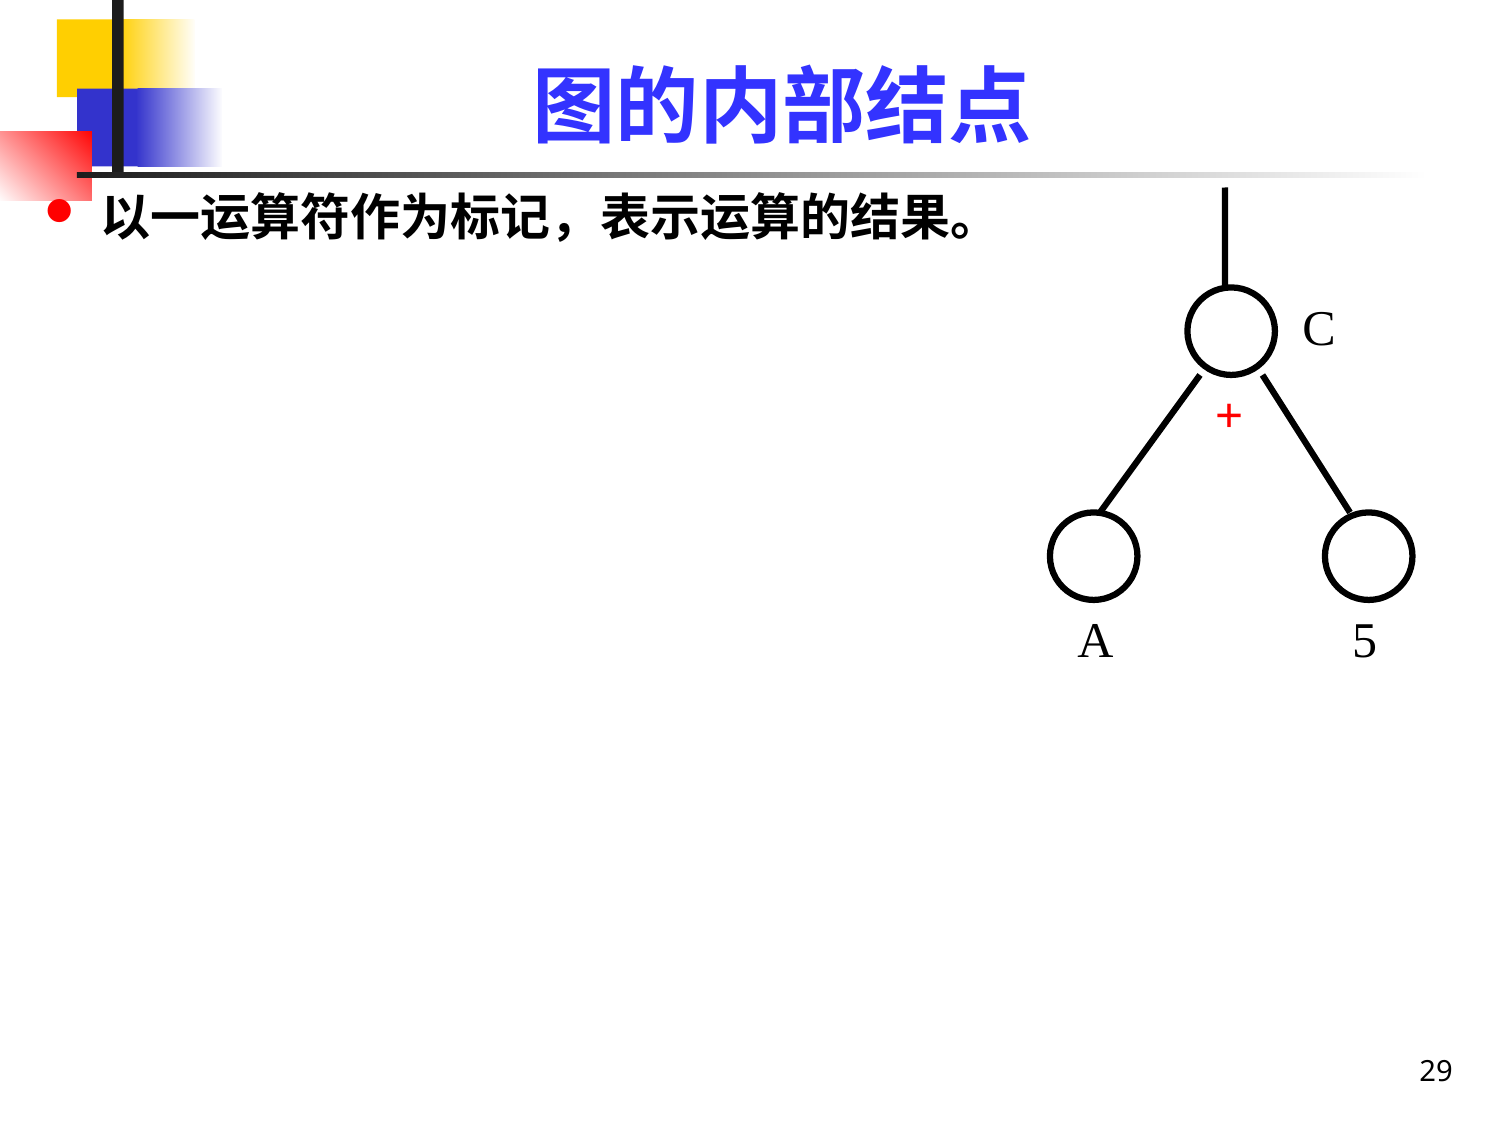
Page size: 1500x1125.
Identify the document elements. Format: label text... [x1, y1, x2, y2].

title 图的内部结点 [188, 35, 1376, 161]
slide_number 29 [1155, 1024, 1468, 1100]
text_box [1324, 512, 1413, 599]
text_box A [1062, 599, 1125, 676]
text_box [1049, 512, 1138, 599]
text_box 5 [1337, 599, 1400, 676]
text_box + [1199, 374, 1275, 451]
text_box [1187, 287, 1275, 374]
list 以一运算符作为标记，表示运算的结果。 [29, 184, 1140, 1059]
text_box C [1287, 287, 1350, 363]
